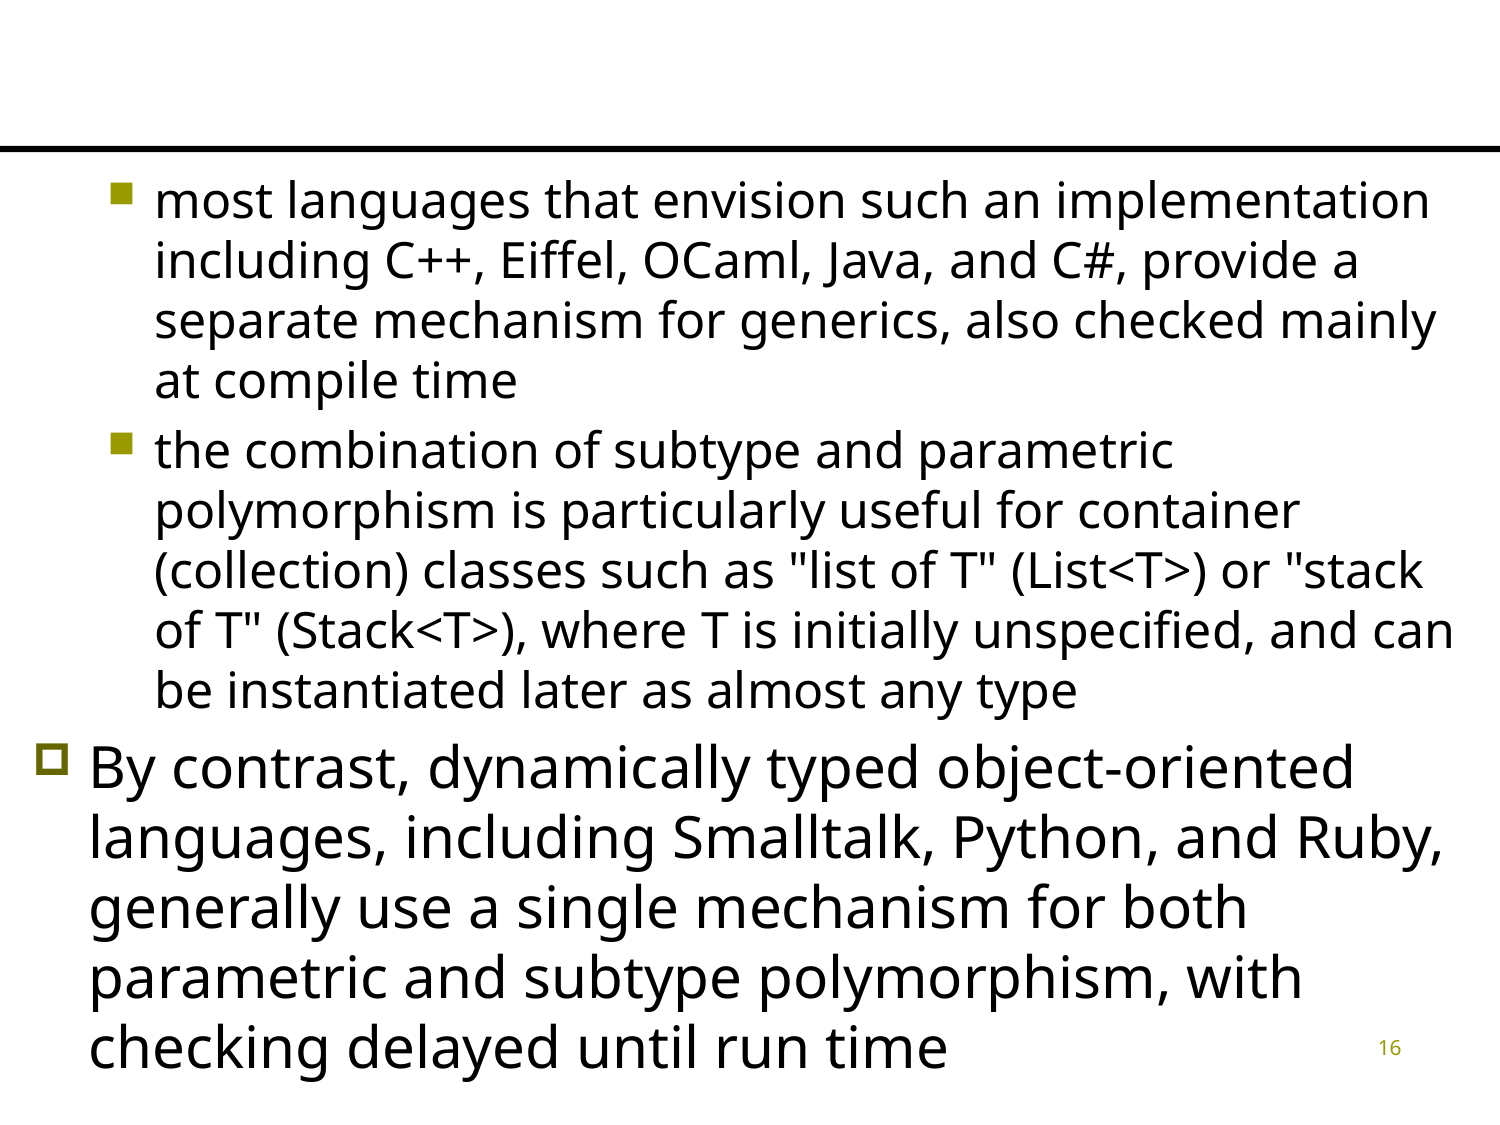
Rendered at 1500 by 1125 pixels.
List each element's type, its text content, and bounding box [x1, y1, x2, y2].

slide_number 16 [1066, 1026, 1417, 1102]
list most languages that envision such an implementation including C++, Eiffel, OCaml, Java, and C#, provide a separate mechanism for generics, also checked mainly at compile time the combination of subtype and parametric polymorphism is particularly useful for container (collection) classes such as "list of T" (List<T>) or "stack of T" (Stack<T>), where T is initially unspecified, and can be instantiated later as almost any type By contrast, dynamically typed object-oriented languages, including Smalltalk, Python, and Ruby, generally use a single mechanism for both parametric and subtype polymorphism, with checking delayed until run time [17, 160, 1483, 1006]
